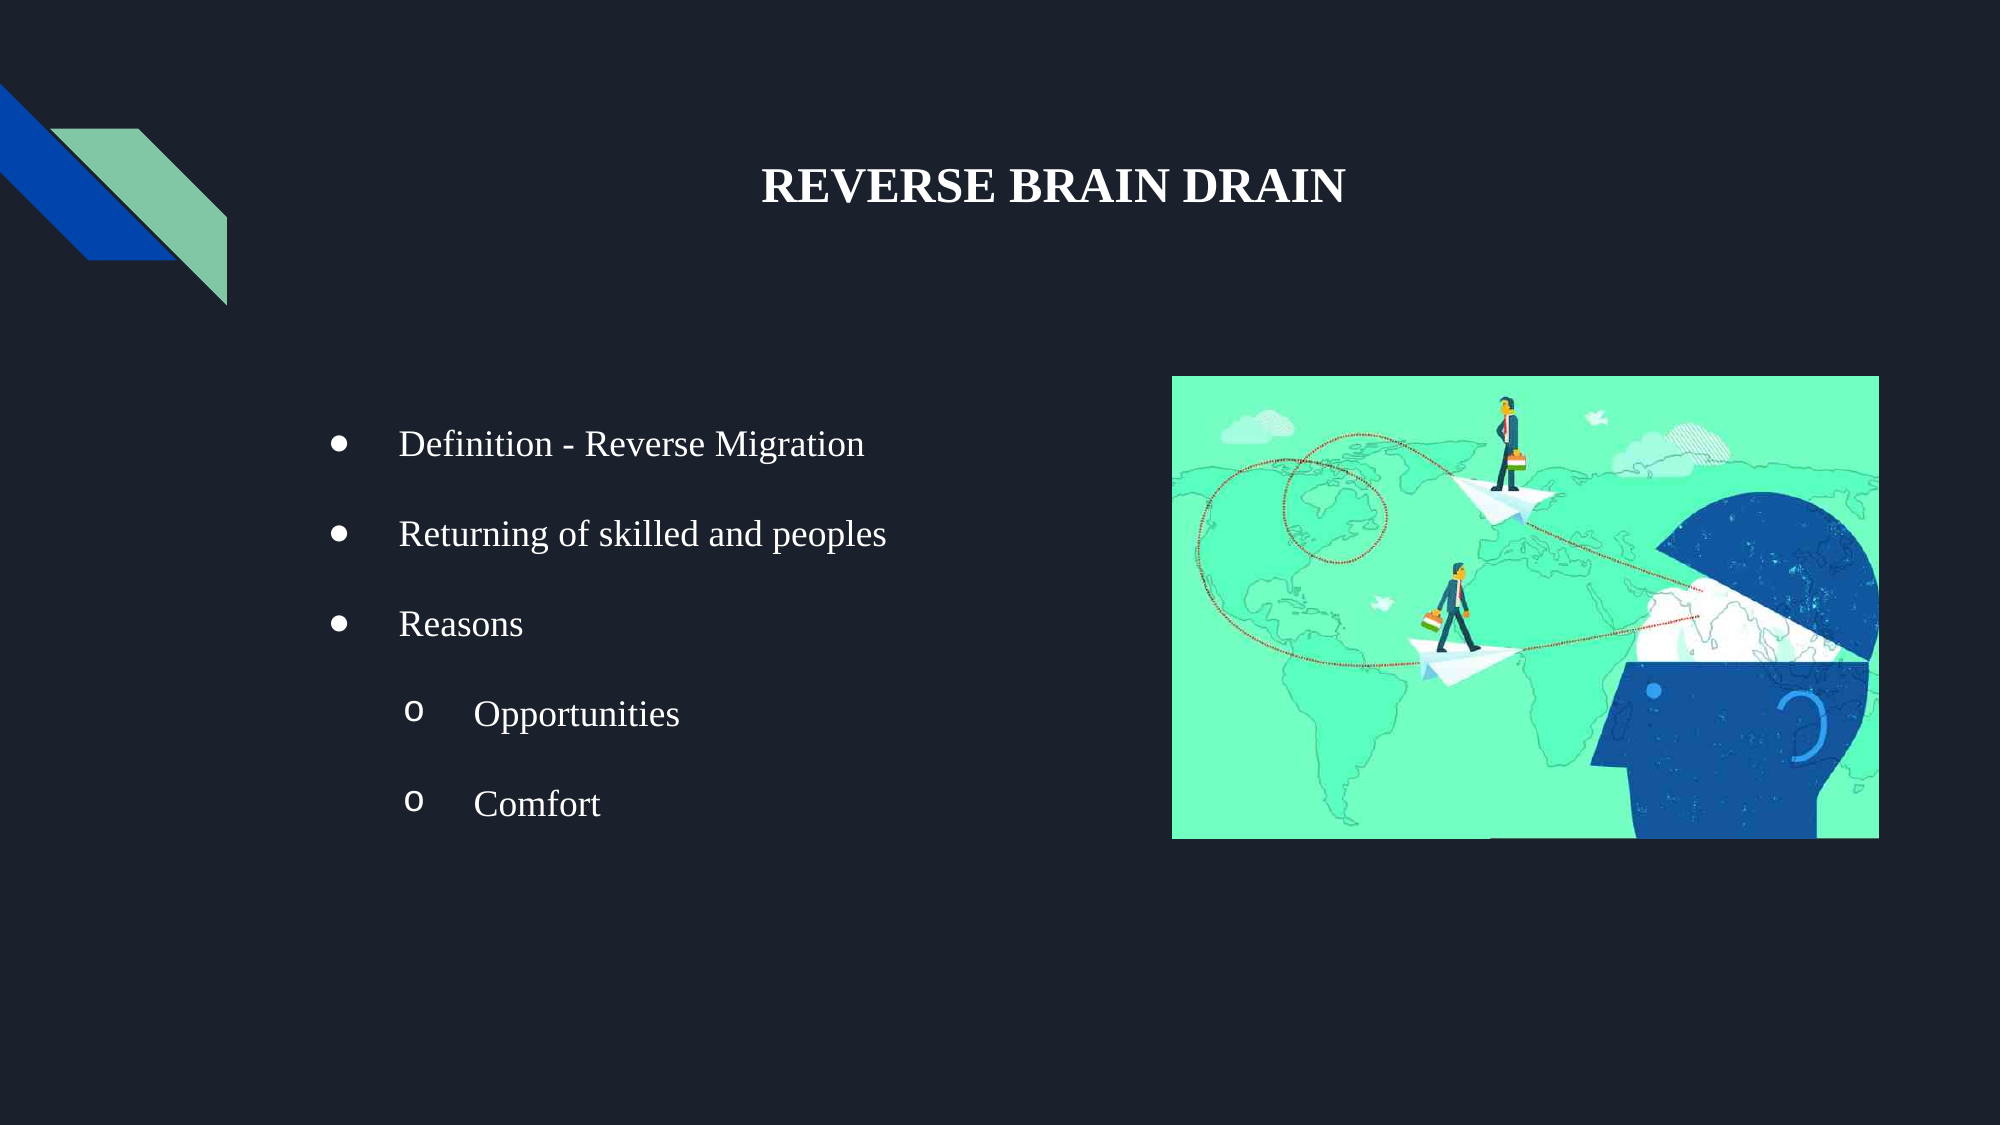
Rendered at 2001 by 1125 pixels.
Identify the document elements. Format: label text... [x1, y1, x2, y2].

list Definition - Reverse Migration Returning of skilled and peoples Reasons Opportunities Comfort [283, 323, 1029, 892]
title REVERSE BRAIN DRAIN [283, 86, 1824, 287]
picture [1172, 376, 1879, 840]
